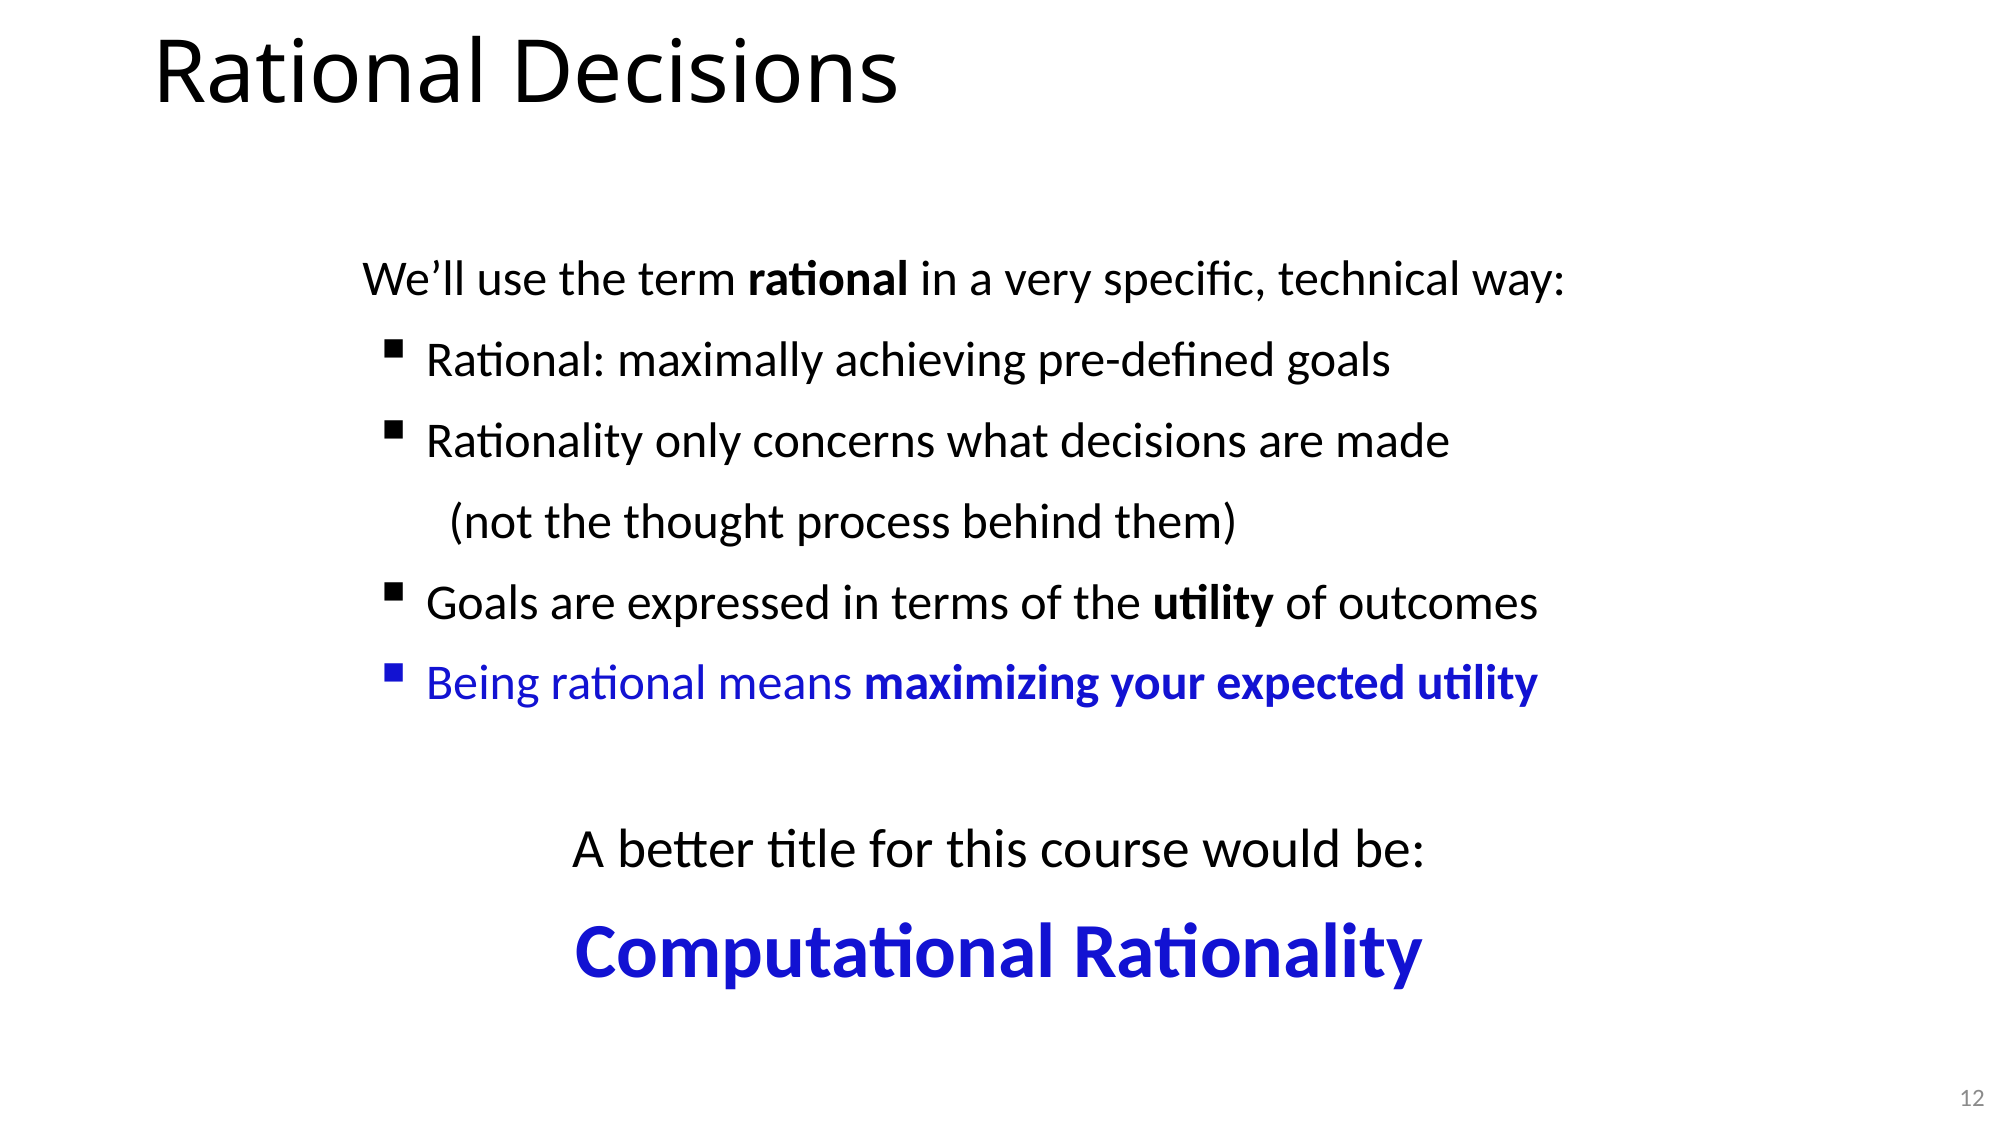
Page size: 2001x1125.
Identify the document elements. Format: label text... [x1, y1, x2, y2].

slide_number 12 [1910, 1067, 2000, 1125]
title Rational Decisions [137, 19, 1863, 130]
text_box A better title for this course would be: Computational Rationality [0, 812, 2000, 969]
text_box We’ll use the term rational in a very specific, technical way: Rational: maximally achieving pre-defined goals Rationality only concerns what decisions are made (not the thought process behind them) Goals are expressed in terms of the utility of outcomes Being rational means maximizing your expected utility [333, 245, 1834, 669]
